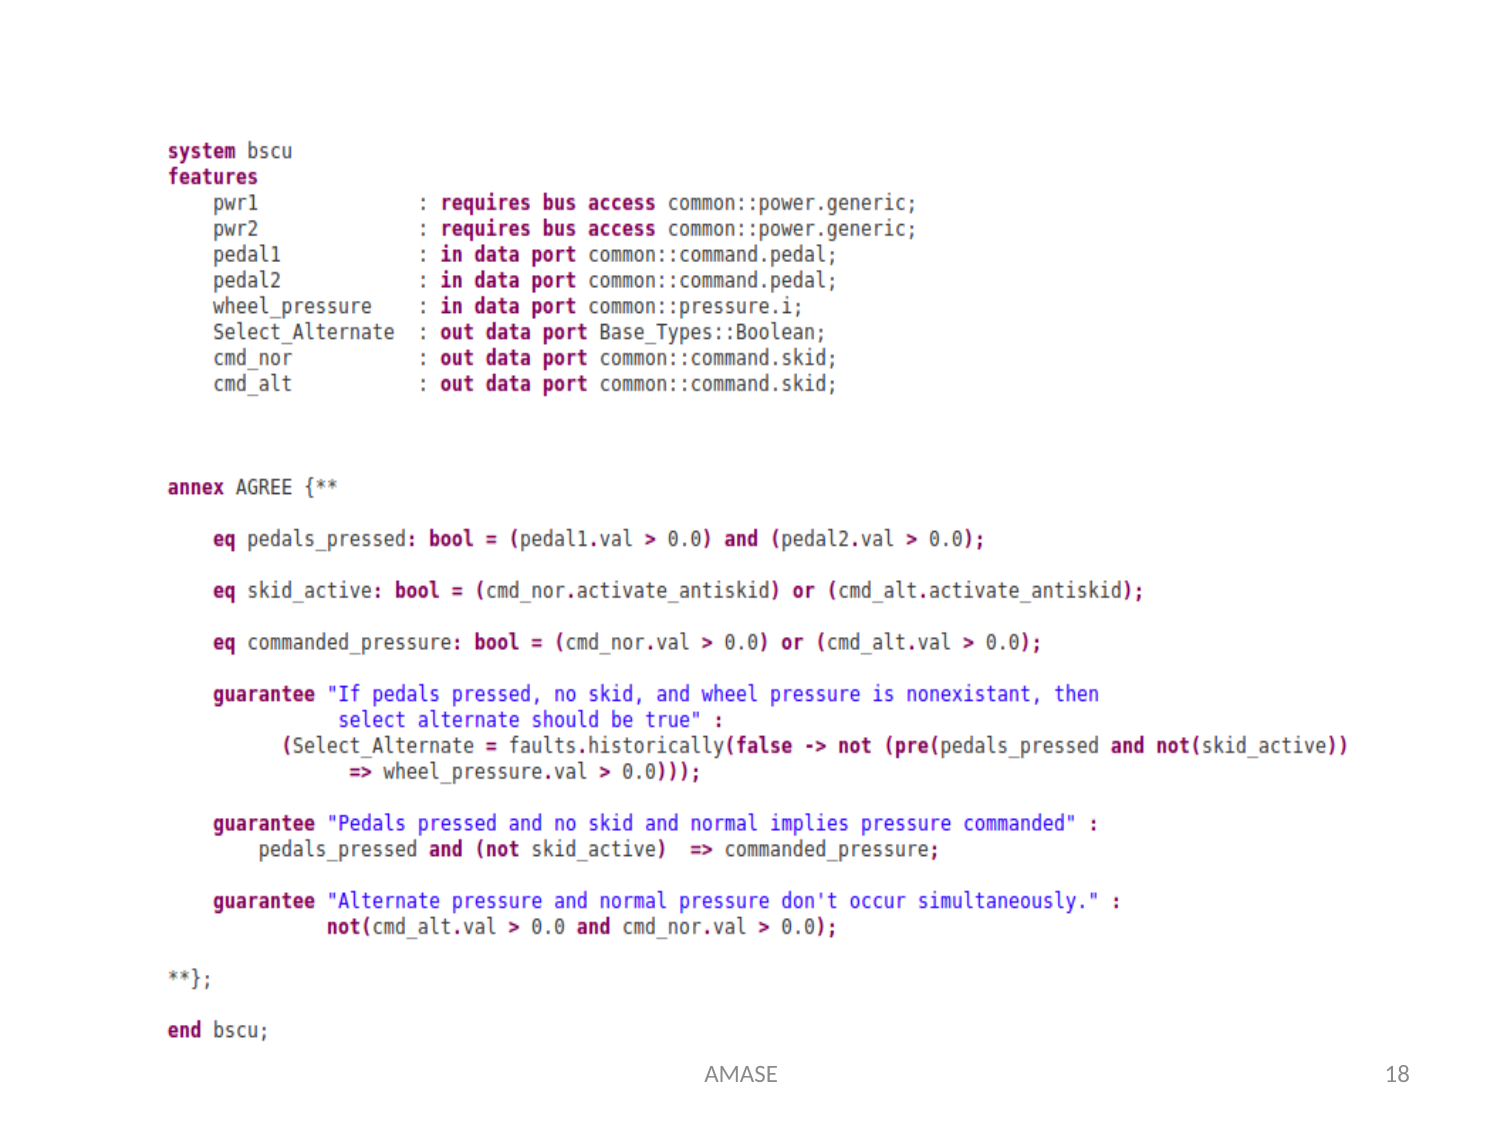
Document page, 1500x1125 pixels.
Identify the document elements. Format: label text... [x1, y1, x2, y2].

slide_number 18 [1074, 1064, 1425, 1103]
footer AMASE [512, 1064, 988, 1103]
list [74, 130, 1459, 1055]
